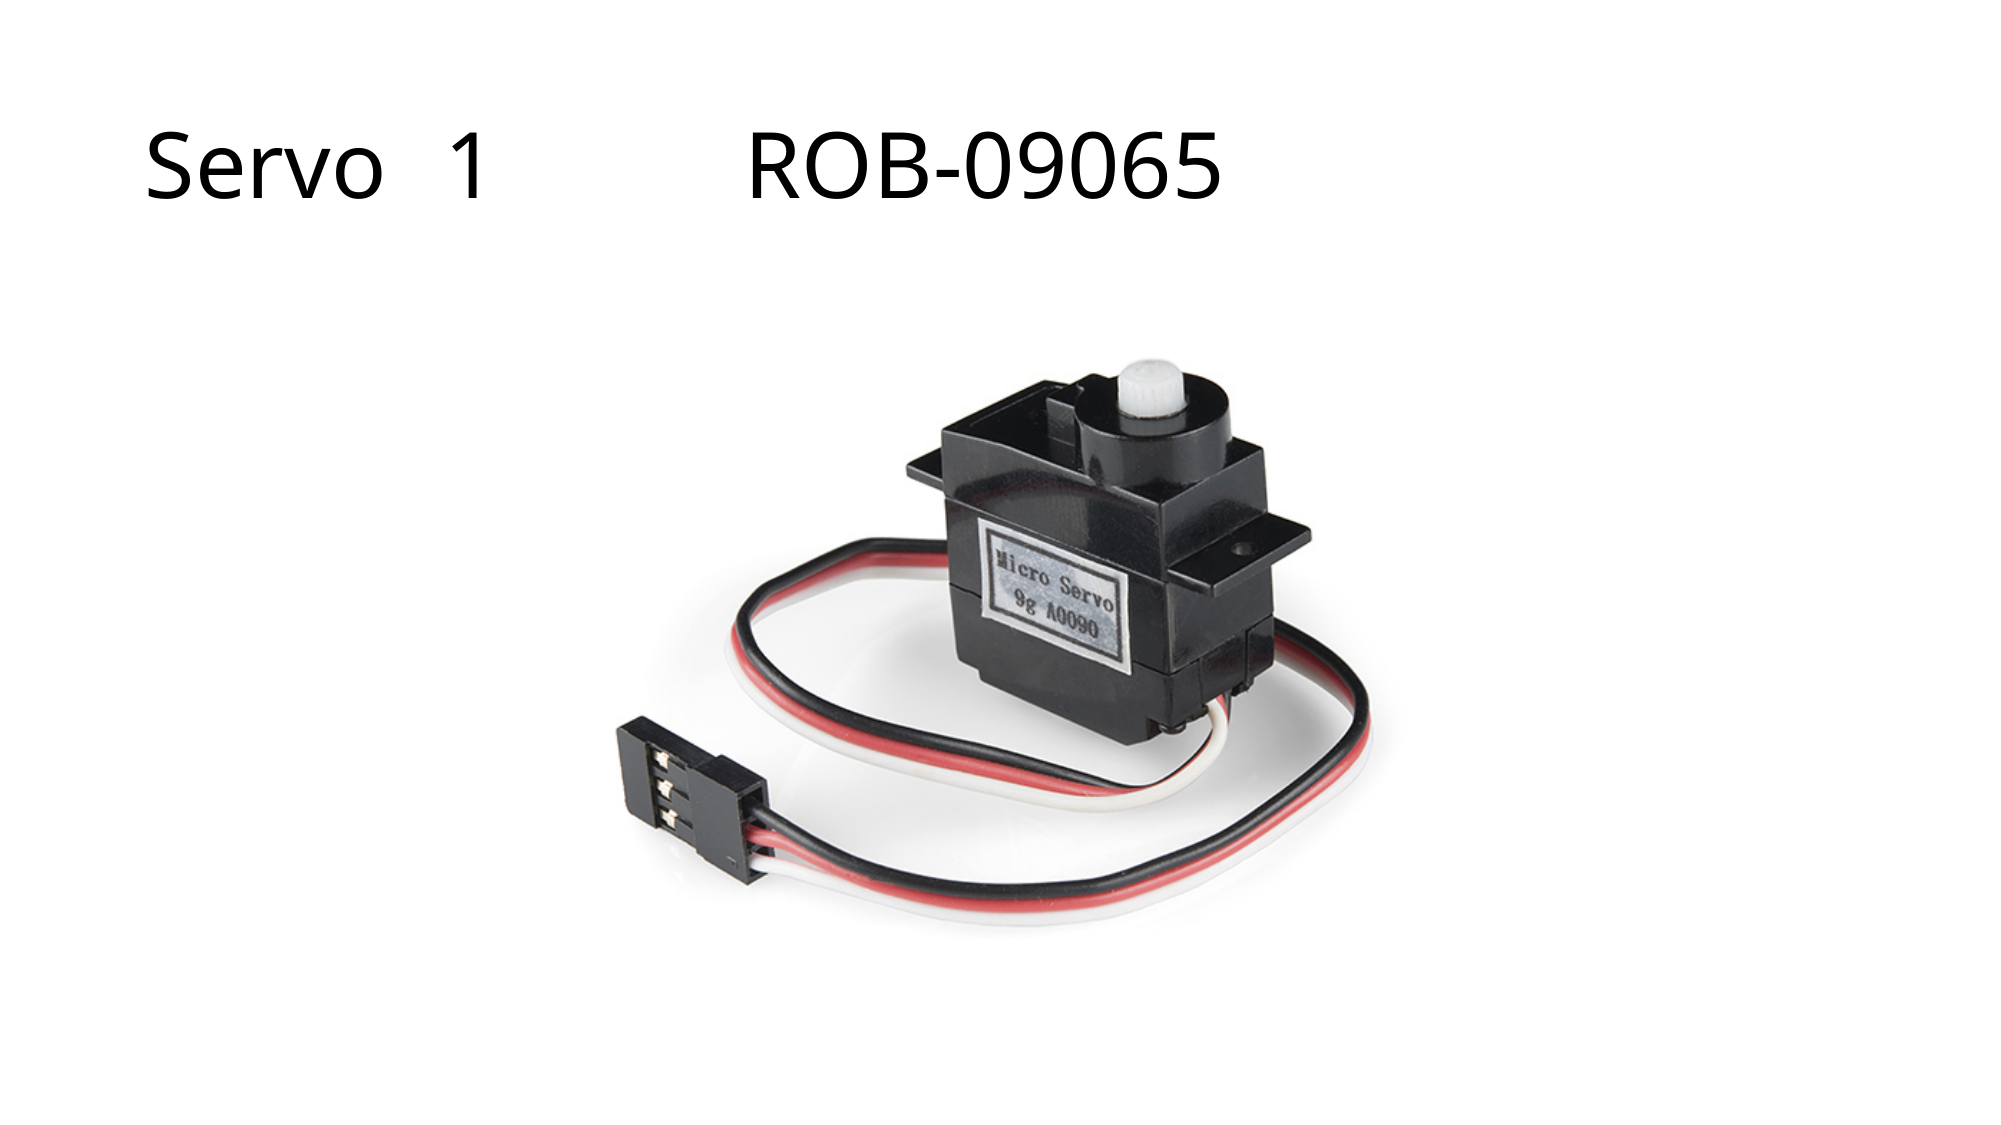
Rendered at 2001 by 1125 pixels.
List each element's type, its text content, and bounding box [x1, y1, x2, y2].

picture [569, 223, 1430, 1084]
title Servo 1 ROB-09065 [136, 59, 1863, 278]
